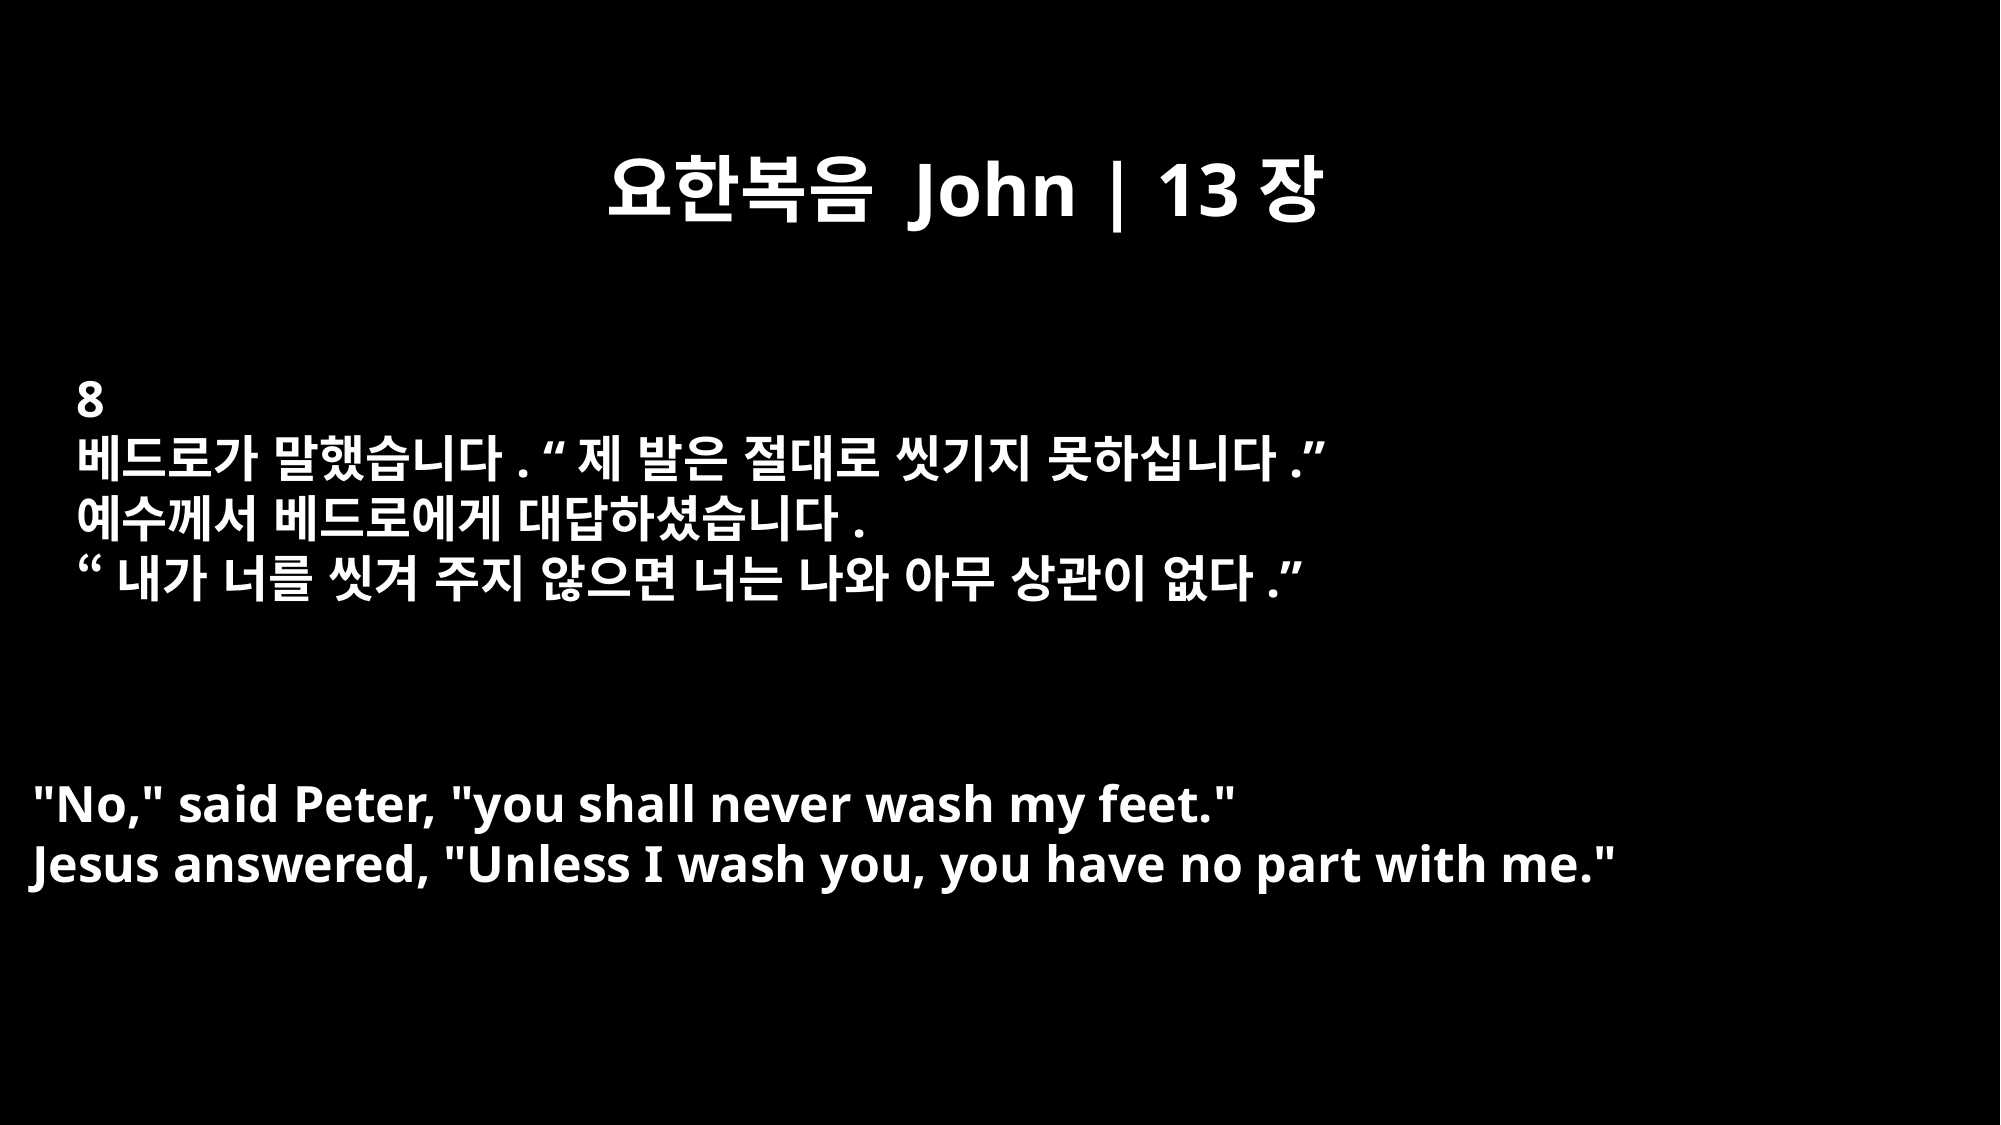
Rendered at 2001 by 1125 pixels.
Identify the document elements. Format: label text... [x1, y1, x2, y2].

text_box 8 베드로가 말했습니다. “제 발은 절대로 씻기지 못하십니다.” 예수께서 베드로에게 대답하셨습니다. “내가 너를 씻겨 주지 않으면 너는 나와 아무 상관이 없다.” [61, 359, 1341, 615]
text_box "No," said Peter, "you shall never wash my feet." Jesus answered, "Unless I wash you, you have no part with me." [17, 764, 1633, 900]
text_box 요한복음 John | 13장 [591, 136, 1341, 239]
